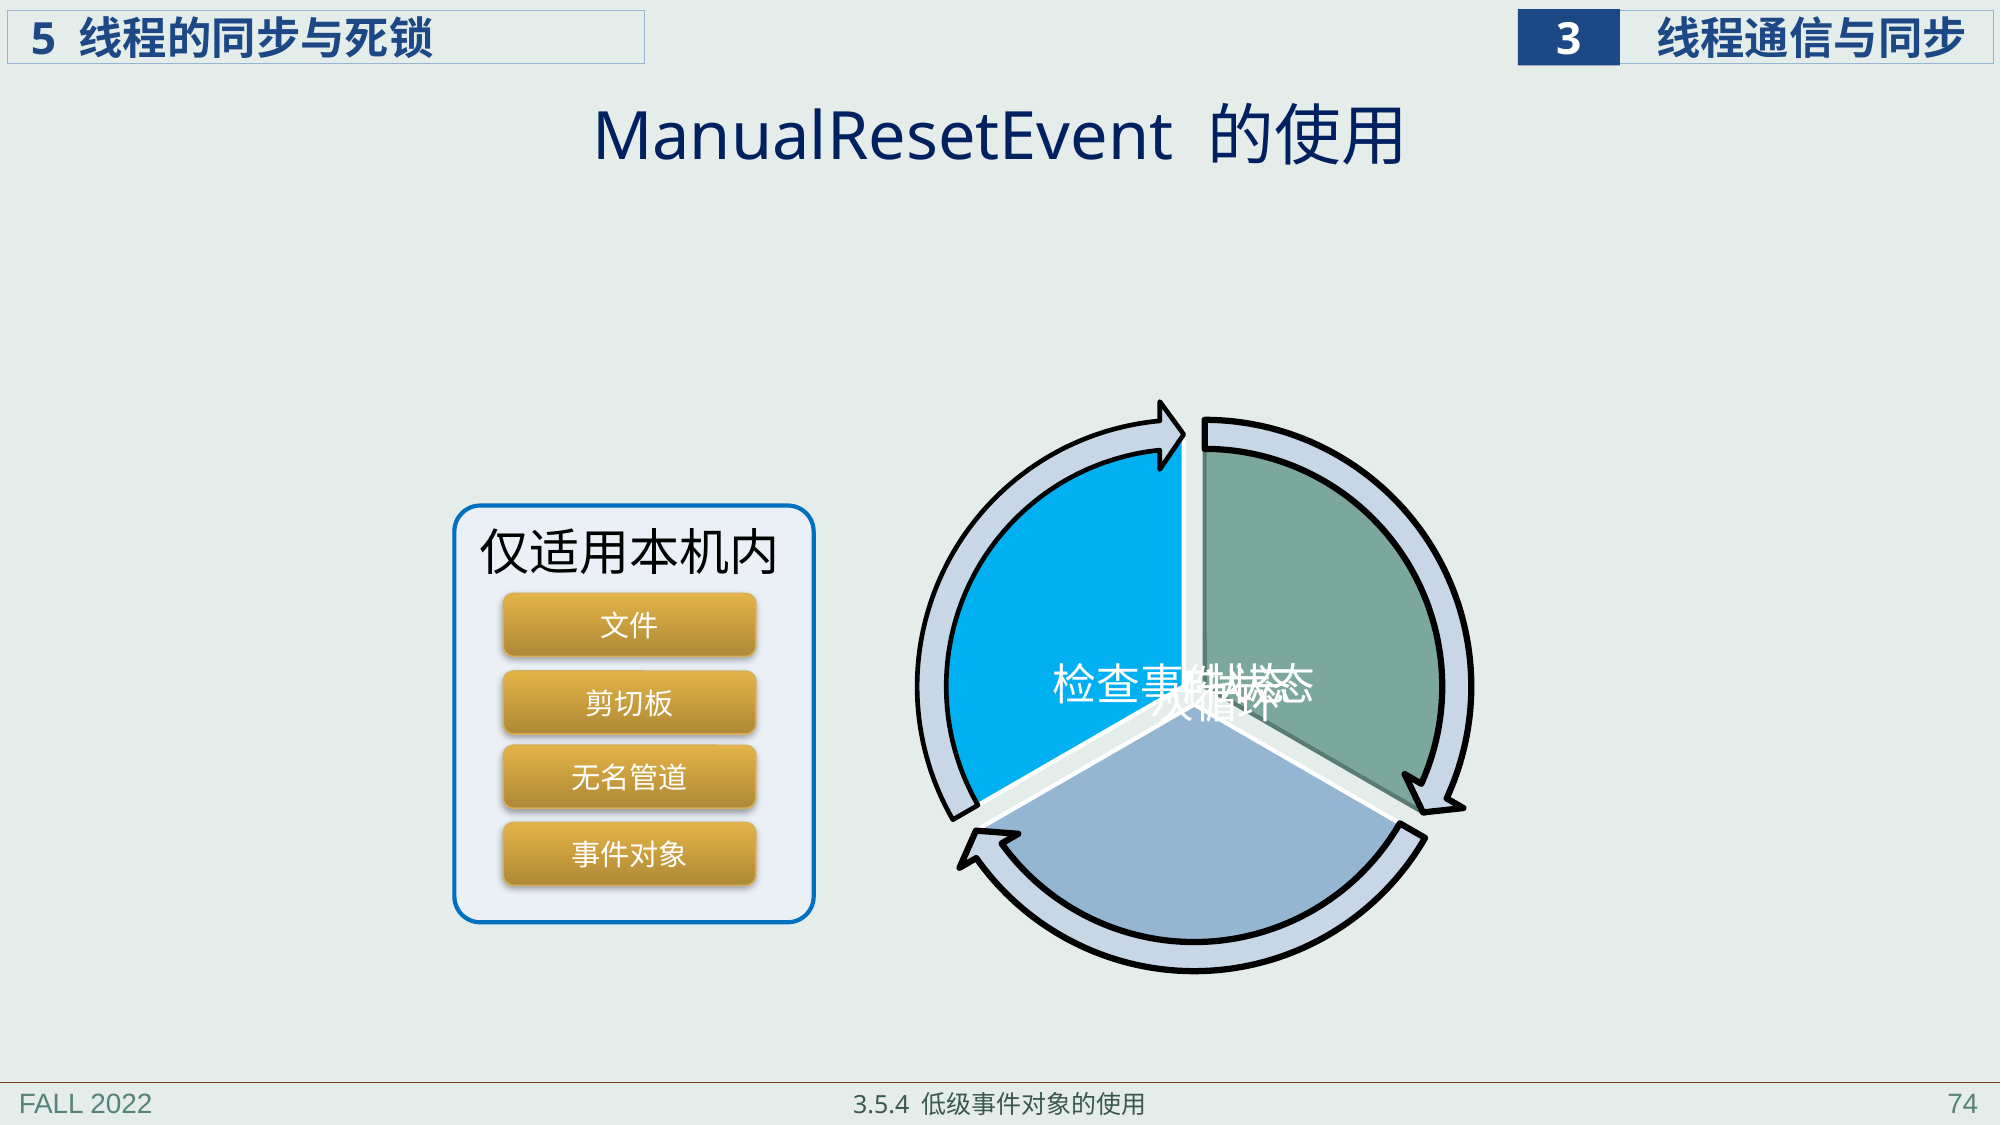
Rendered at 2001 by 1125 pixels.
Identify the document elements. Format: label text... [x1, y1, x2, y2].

text_box 事件对象 [502, 821, 751, 887]
title ManualResetEvent 的使用 [137, 80, 1863, 197]
text_box 无名管道 [502, 744, 751, 809]
text_box 3.5.4 低级事件对象的使用 [249, 1081, 1751, 1125]
text_box 剪切板 [502, 670, 751, 735]
text_box 仅适用本机内 [464, 513, 751, 588]
text_box 文件 [502, 592, 751, 658]
text_box [452, 503, 751, 925]
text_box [756, 392, 1632, 999]
